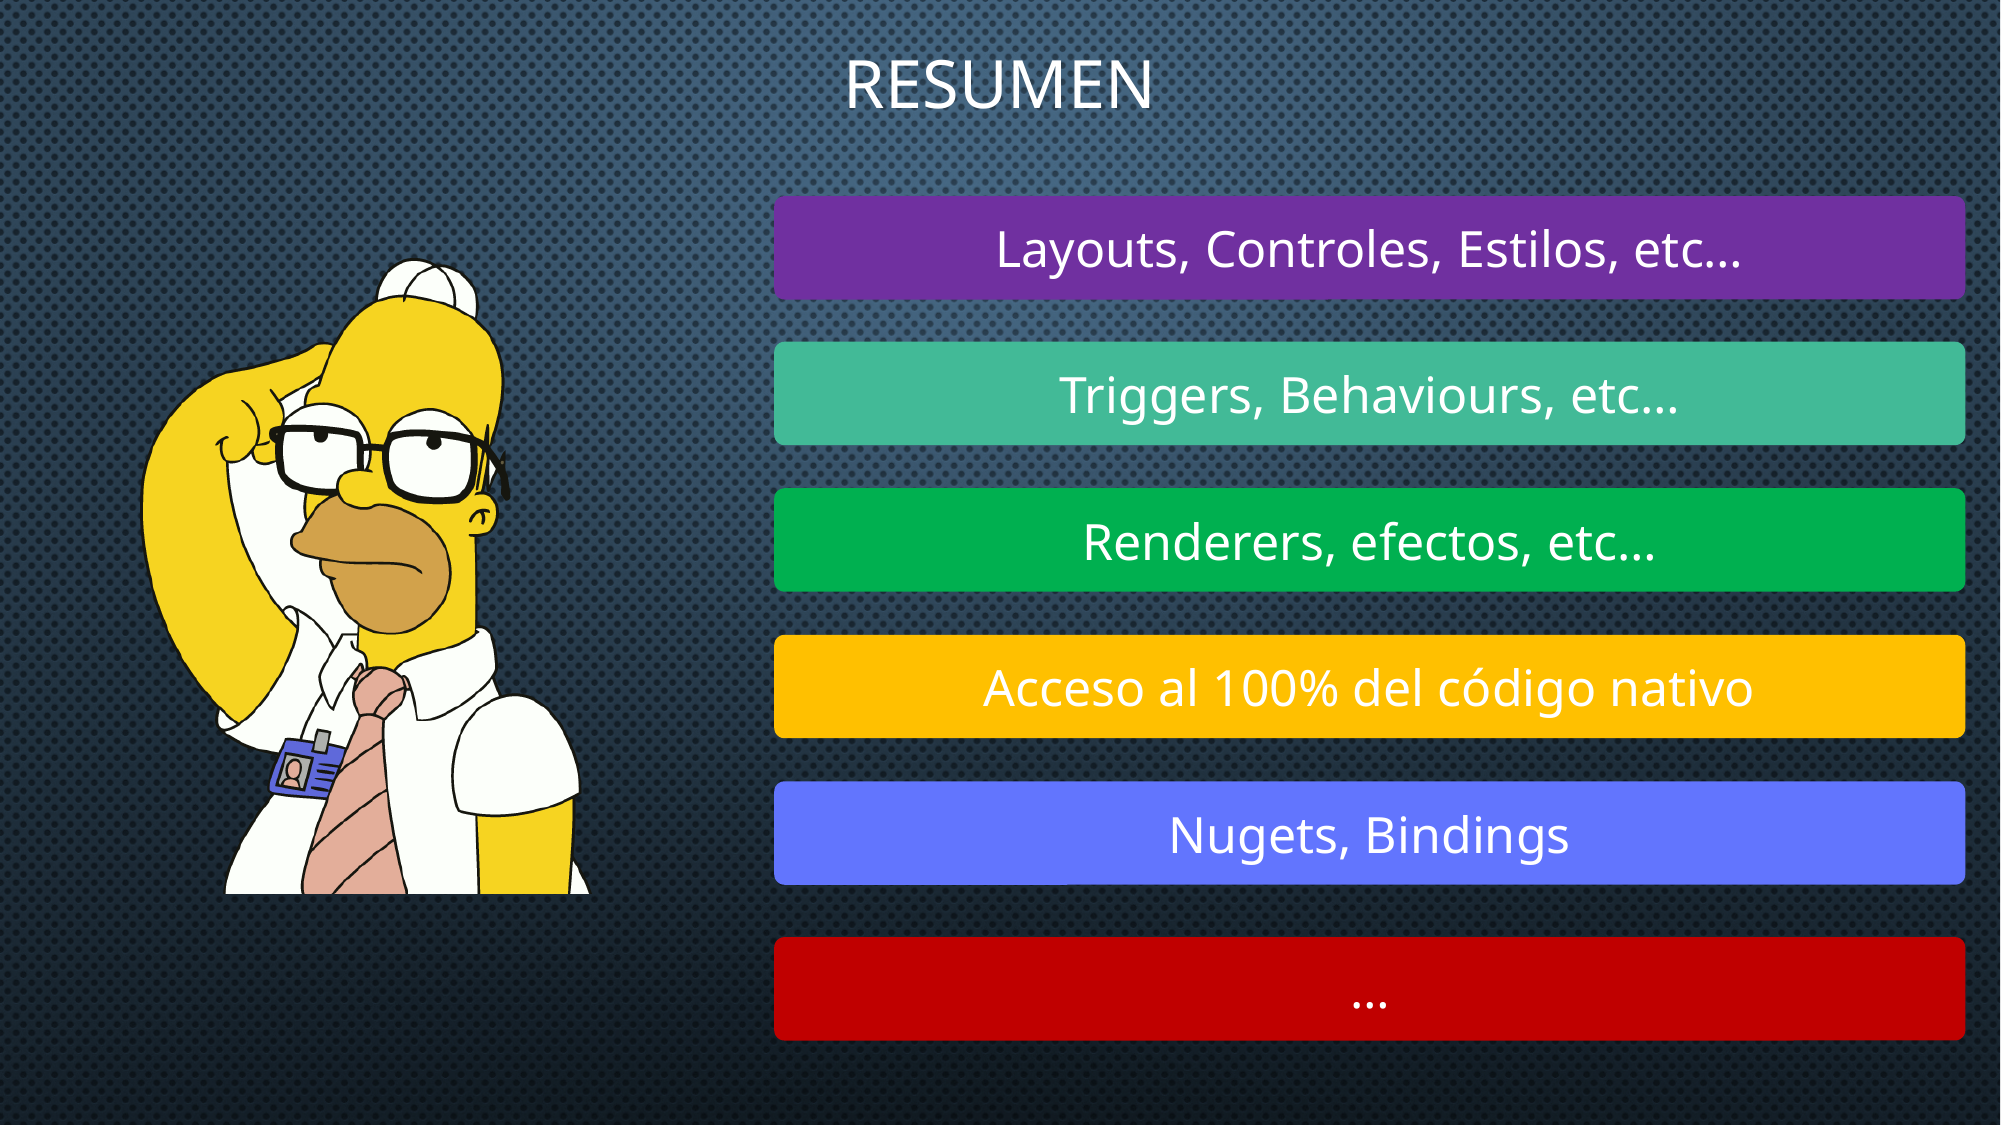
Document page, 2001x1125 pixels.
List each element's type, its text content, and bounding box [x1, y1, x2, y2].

picture [0, 257, 843, 895]
text_box Layouts, Controles, Estilos, etc… [774, 196, 1966, 300]
title Resumen [0, 0, 2000, 164]
text_box … [774, 937, 1966, 1041]
text_box Renderers, efectos, etc… [843, 488, 1966, 592]
text_box Nugets, Bindings [843, 781, 1966, 885]
text_box Acceso al 100% del código nativo [843, 634, 1966, 739]
text_box Triggers, Behaviours, etc… [843, 341, 1966, 446]
